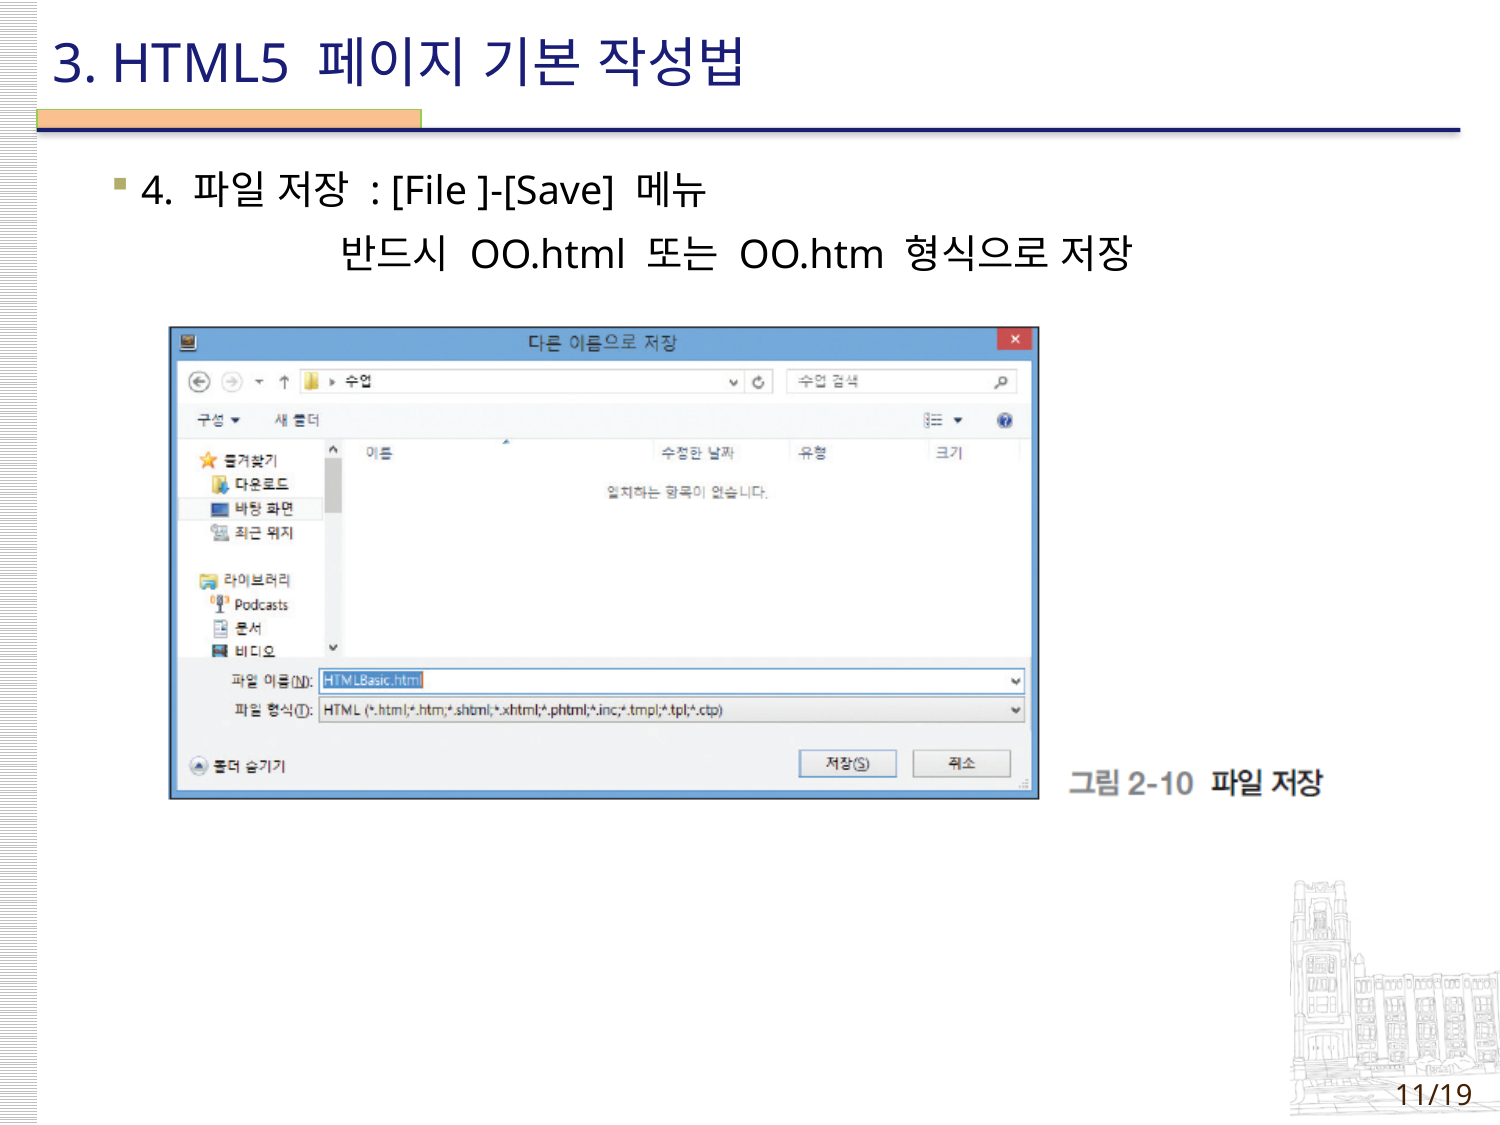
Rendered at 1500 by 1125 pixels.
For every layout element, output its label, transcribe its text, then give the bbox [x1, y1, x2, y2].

picture [1290, 874, 1500, 1125]
list 4. 파일 저장 : [File ]-[Save] 메뉴 반드시 OO.html 또는 OO.htm 형식으로 저장 [37, 152, 1463, 1091]
picture [1459, 1086, 1468, 1095]
picture [167, 322, 1333, 803]
title 3. HTML5 페이지 기본 작성법 [37, 13, 1278, 109]
